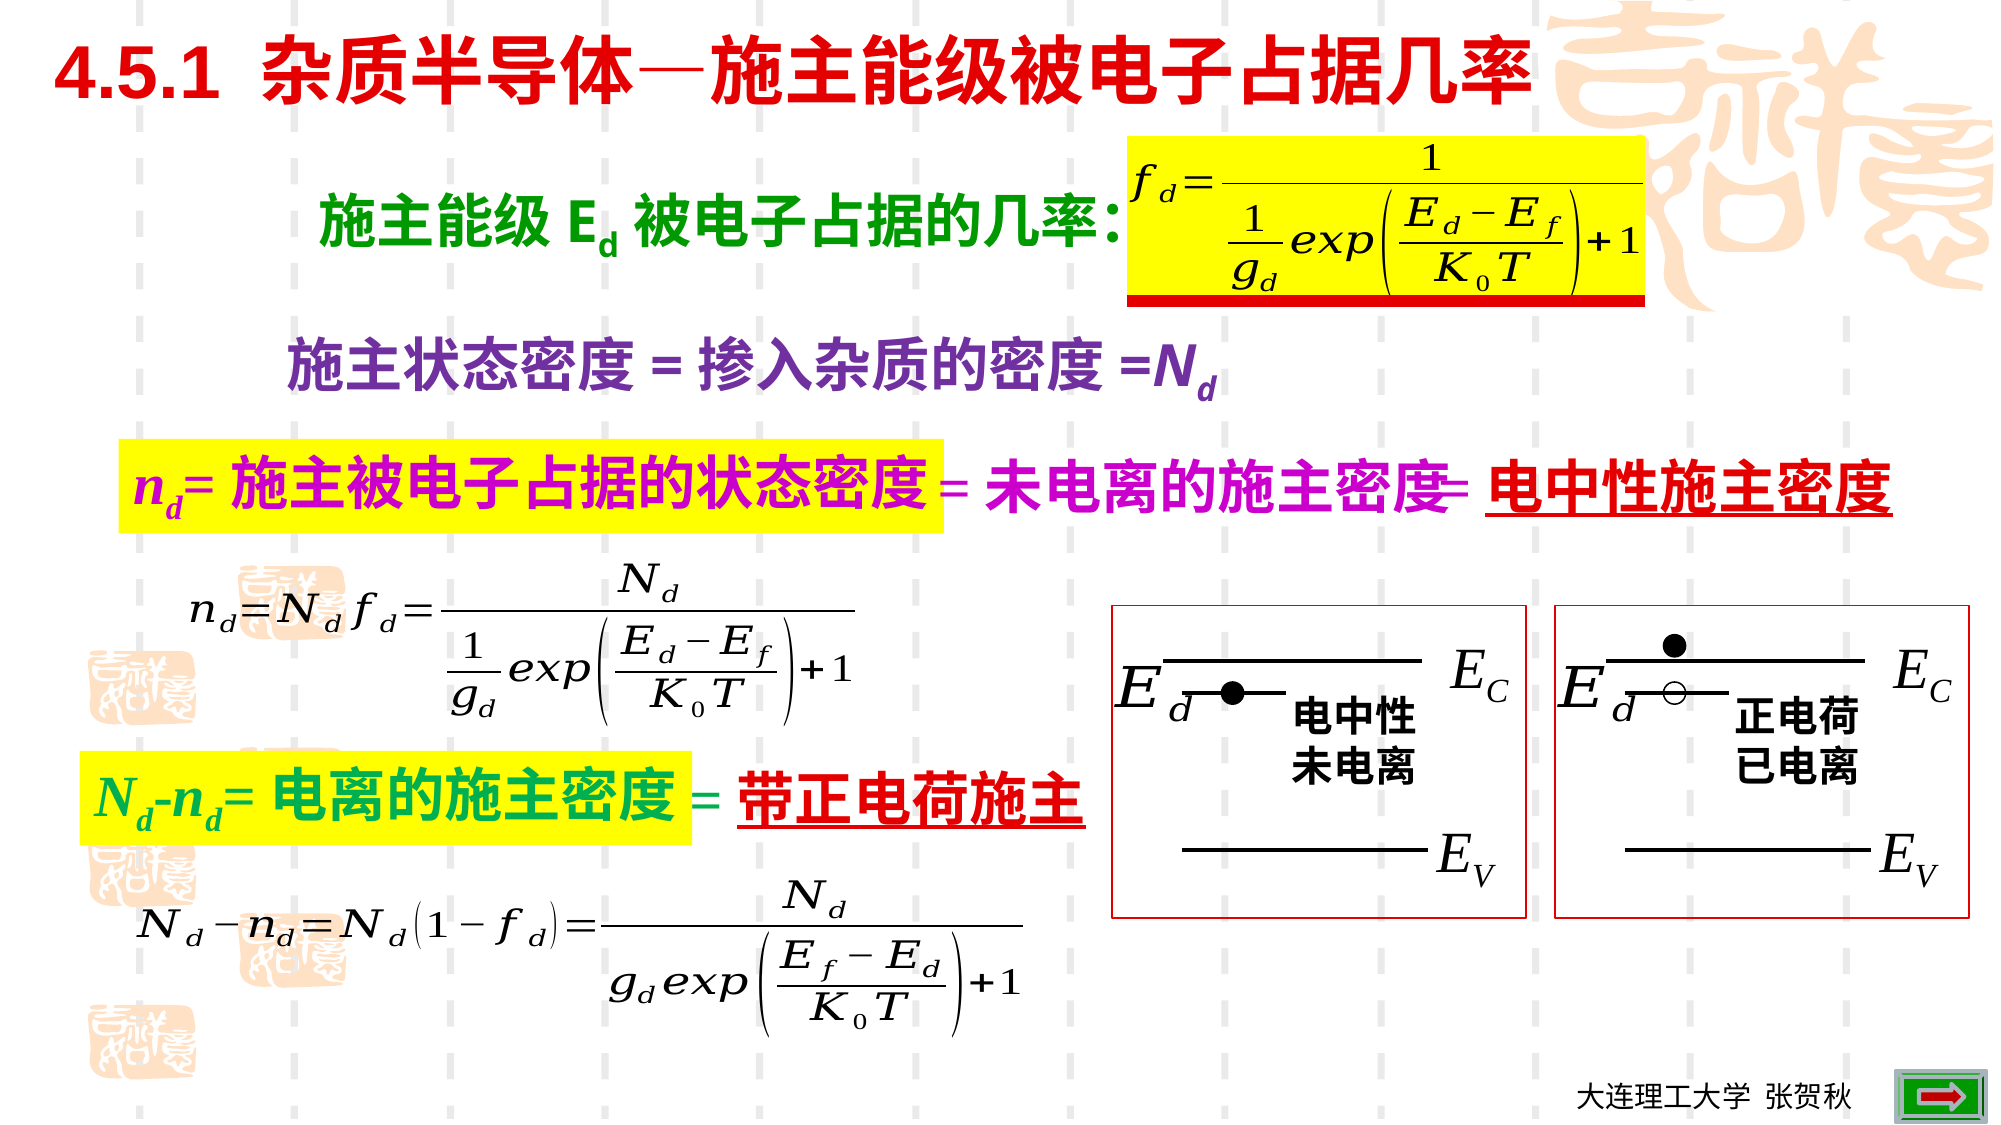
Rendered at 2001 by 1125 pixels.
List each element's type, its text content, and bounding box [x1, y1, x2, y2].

text_box 大连理工大学 张贺秋 [1561, 1071, 1868, 1121]
text_box =未电离的施主密度 [922, 443, 1423, 528]
text_box 施主状态密度=掺入杂质的密度=Nd [271, 321, 1232, 416]
text_box =电中性施主密度 [1423, 443, 1908, 528]
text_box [1111, 622, 1527, 894]
text_box [1111, 900, 1527, 919]
text_box nd=施主被电子占据的状态密度 [118, 438, 944, 534]
text_box =带正电荷施主 [674, 755, 1101, 840]
text_box Nd-nd=电离的施主密度 [79, 750, 693, 846]
text_box 施主能级Ed被电子占据的几率： [303, 176, 1127, 272]
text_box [1554, 605, 1970, 919]
text_box 4.5.1 杂质半导体—施主能级被电子占据几率 [39, 16, 1567, 122]
text_box [1111, 605, 1527, 622]
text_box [1895, 1070, 1987, 1123]
